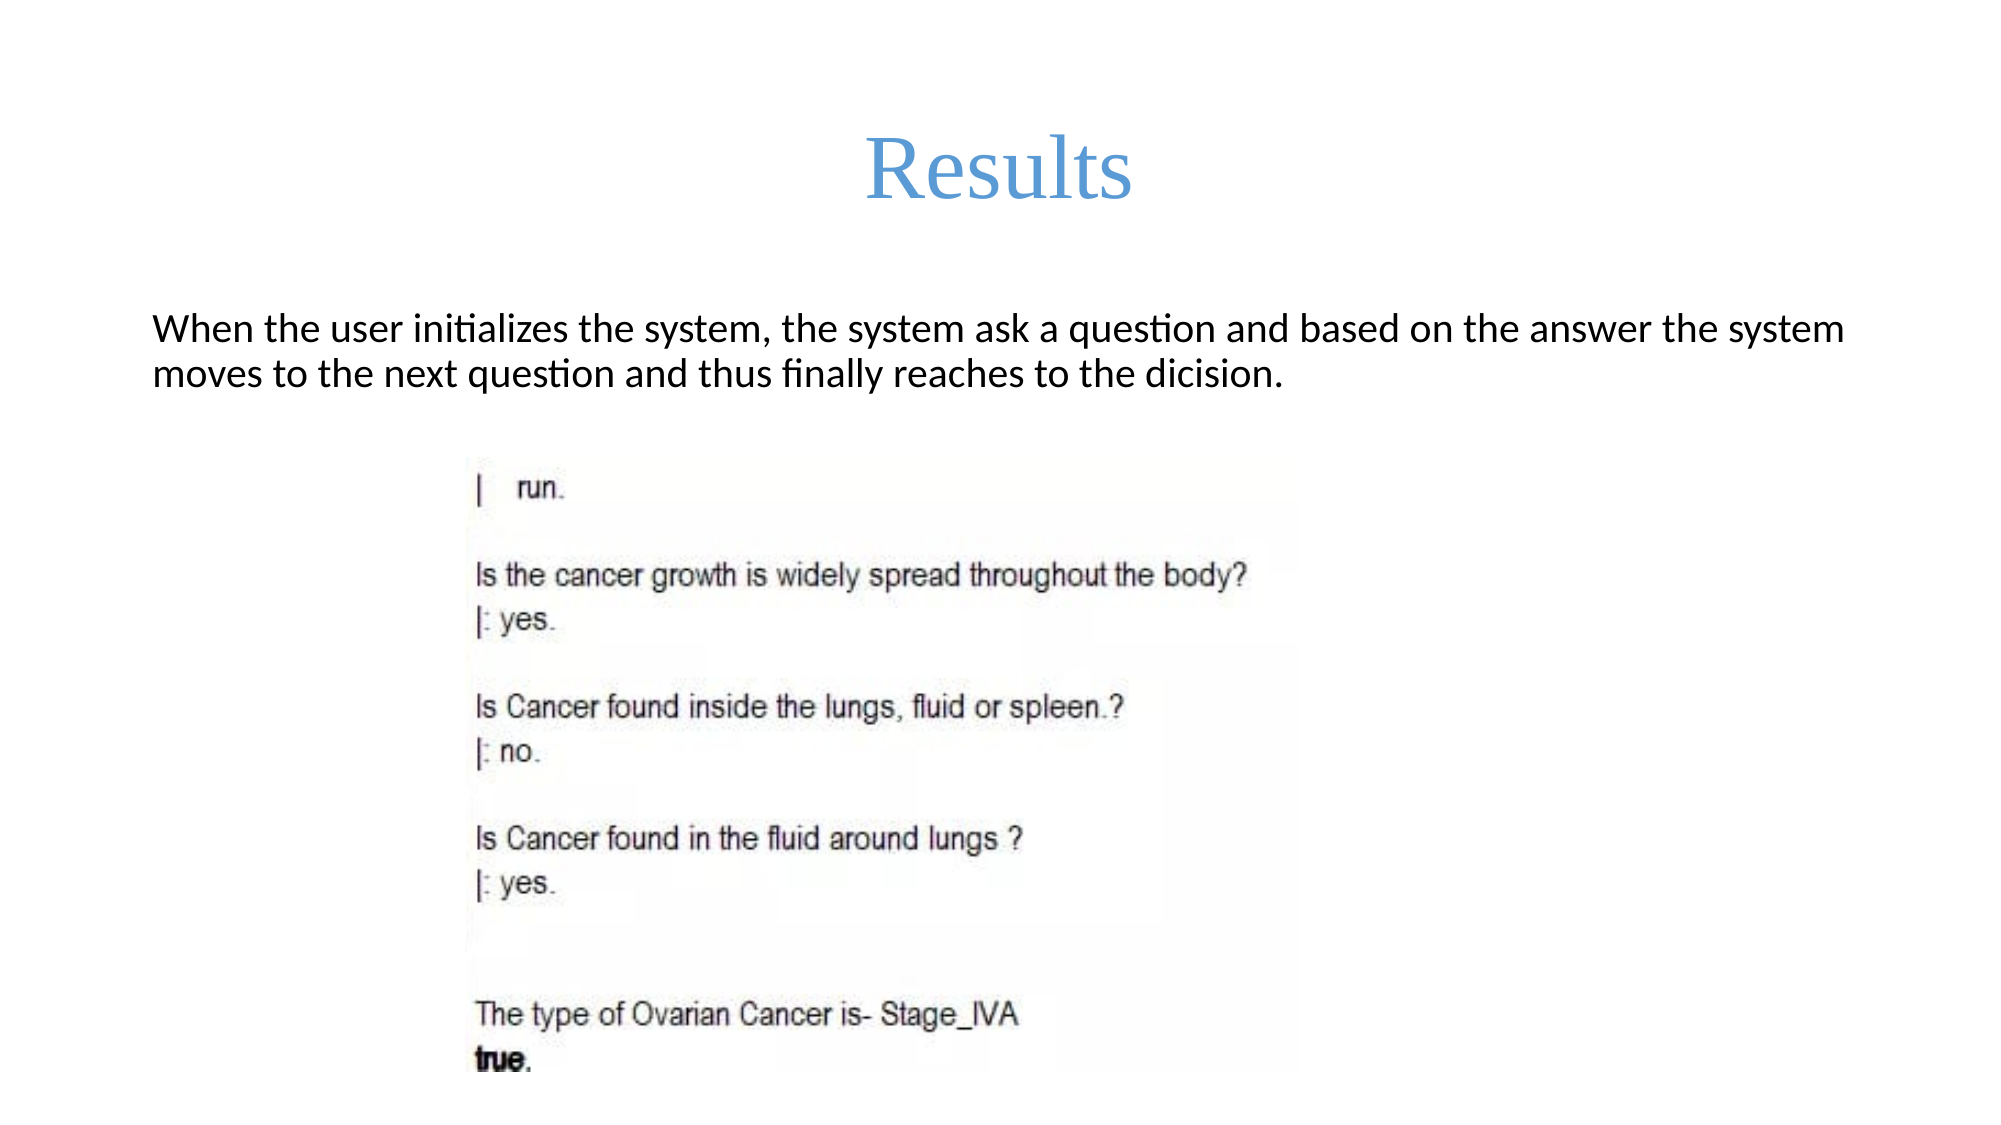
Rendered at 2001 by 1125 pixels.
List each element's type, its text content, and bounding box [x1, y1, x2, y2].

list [465, 457, 1298, 1072]
title Results [137, 59, 1863, 278]
list When the user initializes the system, the system ask a question and based on the answer the system moves to the next question and thus finally reaches to the dicision. [137, 299, 1887, 458]
